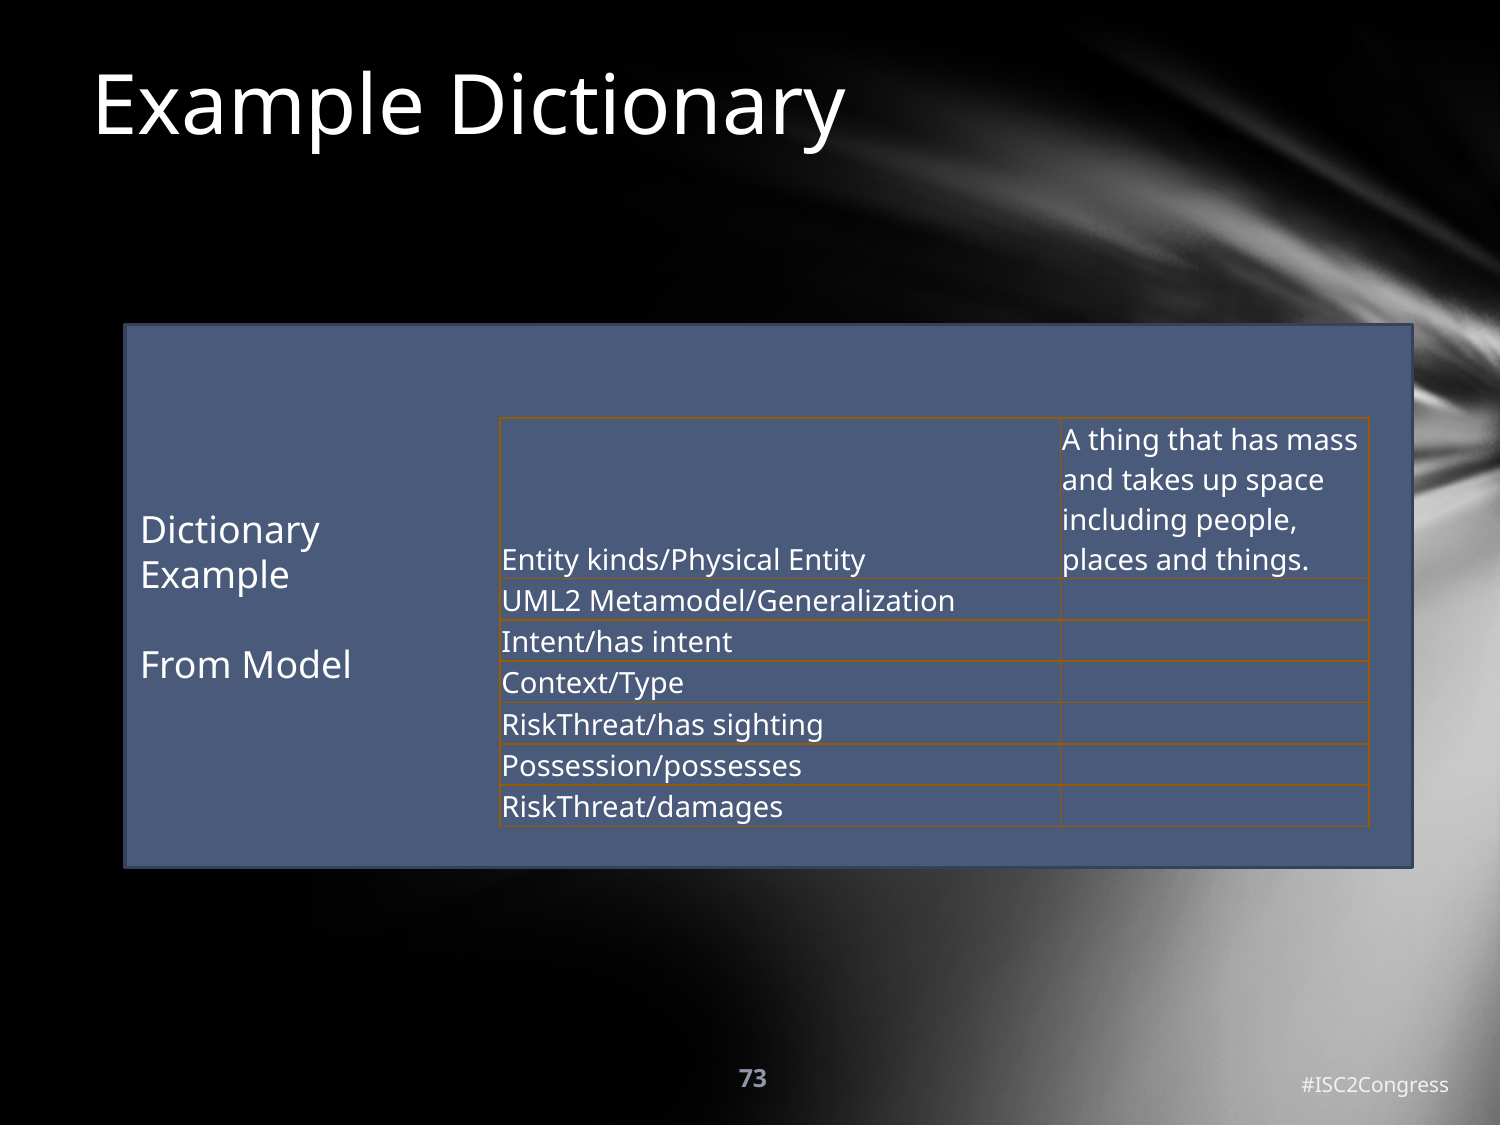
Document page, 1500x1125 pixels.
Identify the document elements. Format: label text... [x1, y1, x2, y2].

table_cell [1061, 662, 1368, 702]
table_cell Intent/has intent [501, 621, 1060, 660]
table_header Entity kinds/Physical Entity [501, 419, 1060, 578]
table_cell [1061, 703, 1368, 743]
table_cell [1061, 579, 1368, 619]
table_cell Possession/possesses [501, 745, 1060, 784]
table_cell [1061, 745, 1368, 784]
table_header A thing that has mass and takes up space including people, places and things. [1061, 419, 1368, 578]
table_cell RiskThreat/has sighting [501, 703, 1060, 743]
title Example Dictionary [76, 23, 1392, 180]
table_cell Context/Type [501, 662, 1060, 702]
table_cell [1061, 786, 1368, 826]
table_cell UML2 Metamodel/Generalization [501, 579, 1060, 619]
table_cell RiskThreat/damages [501, 786, 1060, 826]
table_cell [1061, 621, 1368, 660]
text_box Dictionary Example From Model [123, 323, 1414, 869]
